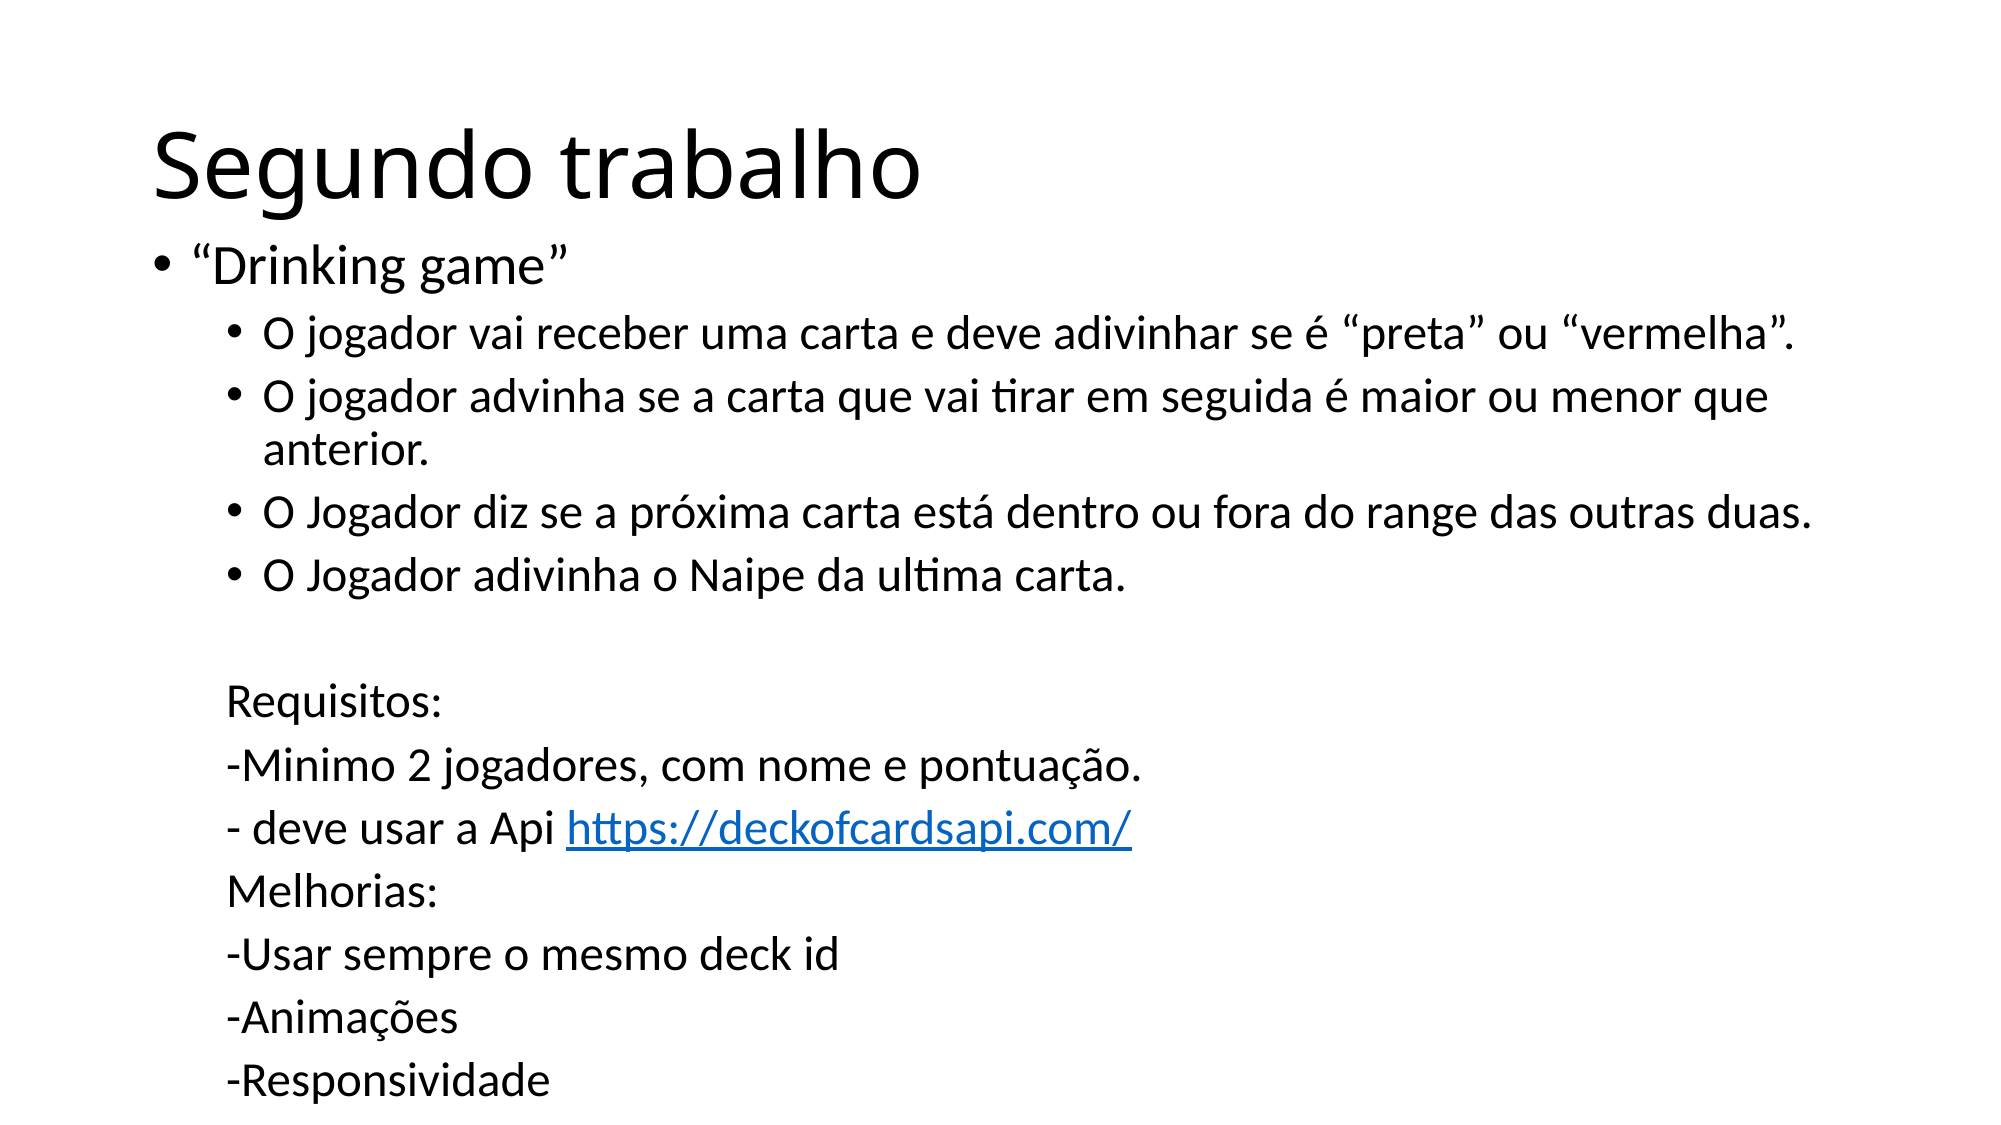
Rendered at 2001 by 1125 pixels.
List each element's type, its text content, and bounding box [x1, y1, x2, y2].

list “Drinking game” O jogador vai receber uma carta e deve adivinhar se é “preta” ou “vermelha”. O jogador advinha se a carta que vai tirar em seguida é maior ou menor que anterior. O Jogador diz se a próxima carta está dentro ou fora do range das outras duas. O Jogador adivinha o Naipe da ultima carta. Requisitos: -Minimo 2 jogadores, com nome e pontuação. - deve usar a Api https://deckofcardsapi.com/ Melhorias: -Usar sempre o mesmo deck id -Animações -Responsividade [137, 228, 1863, 1125]
title Segundo trabalho [137, 59, 1863, 228]
